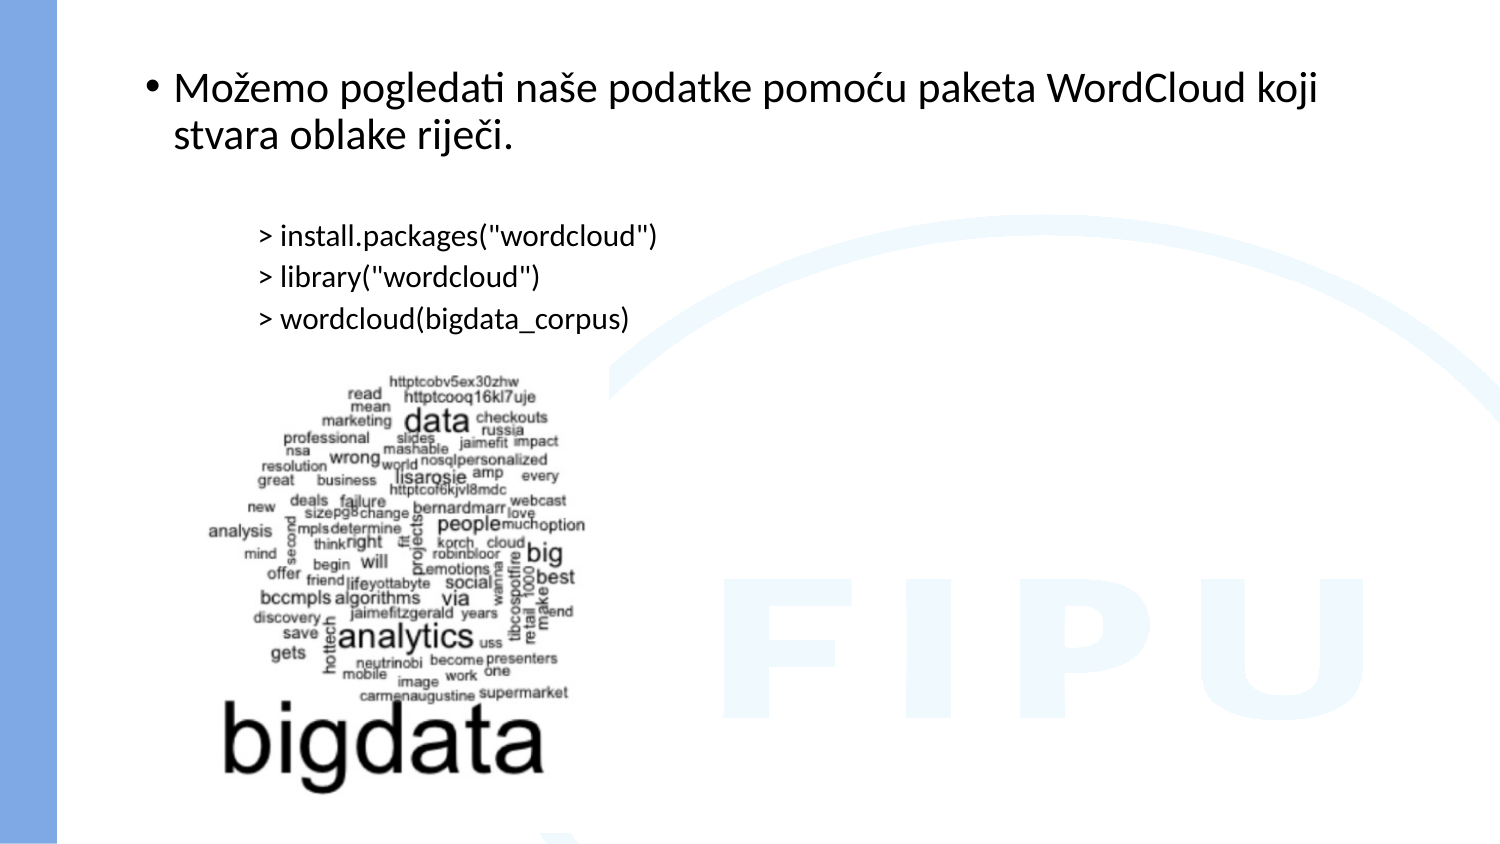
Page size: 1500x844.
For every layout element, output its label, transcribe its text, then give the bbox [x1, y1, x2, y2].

picture [204, 360, 609, 833]
list Možemo pogledati naše podatke pomoću paketa WordCloud koji stvara oblake riječi. > install.packages("wordcloud") > library("wordcloud") > wordcloud(bigdata_corpus) [130, 57, 1424, 802]
